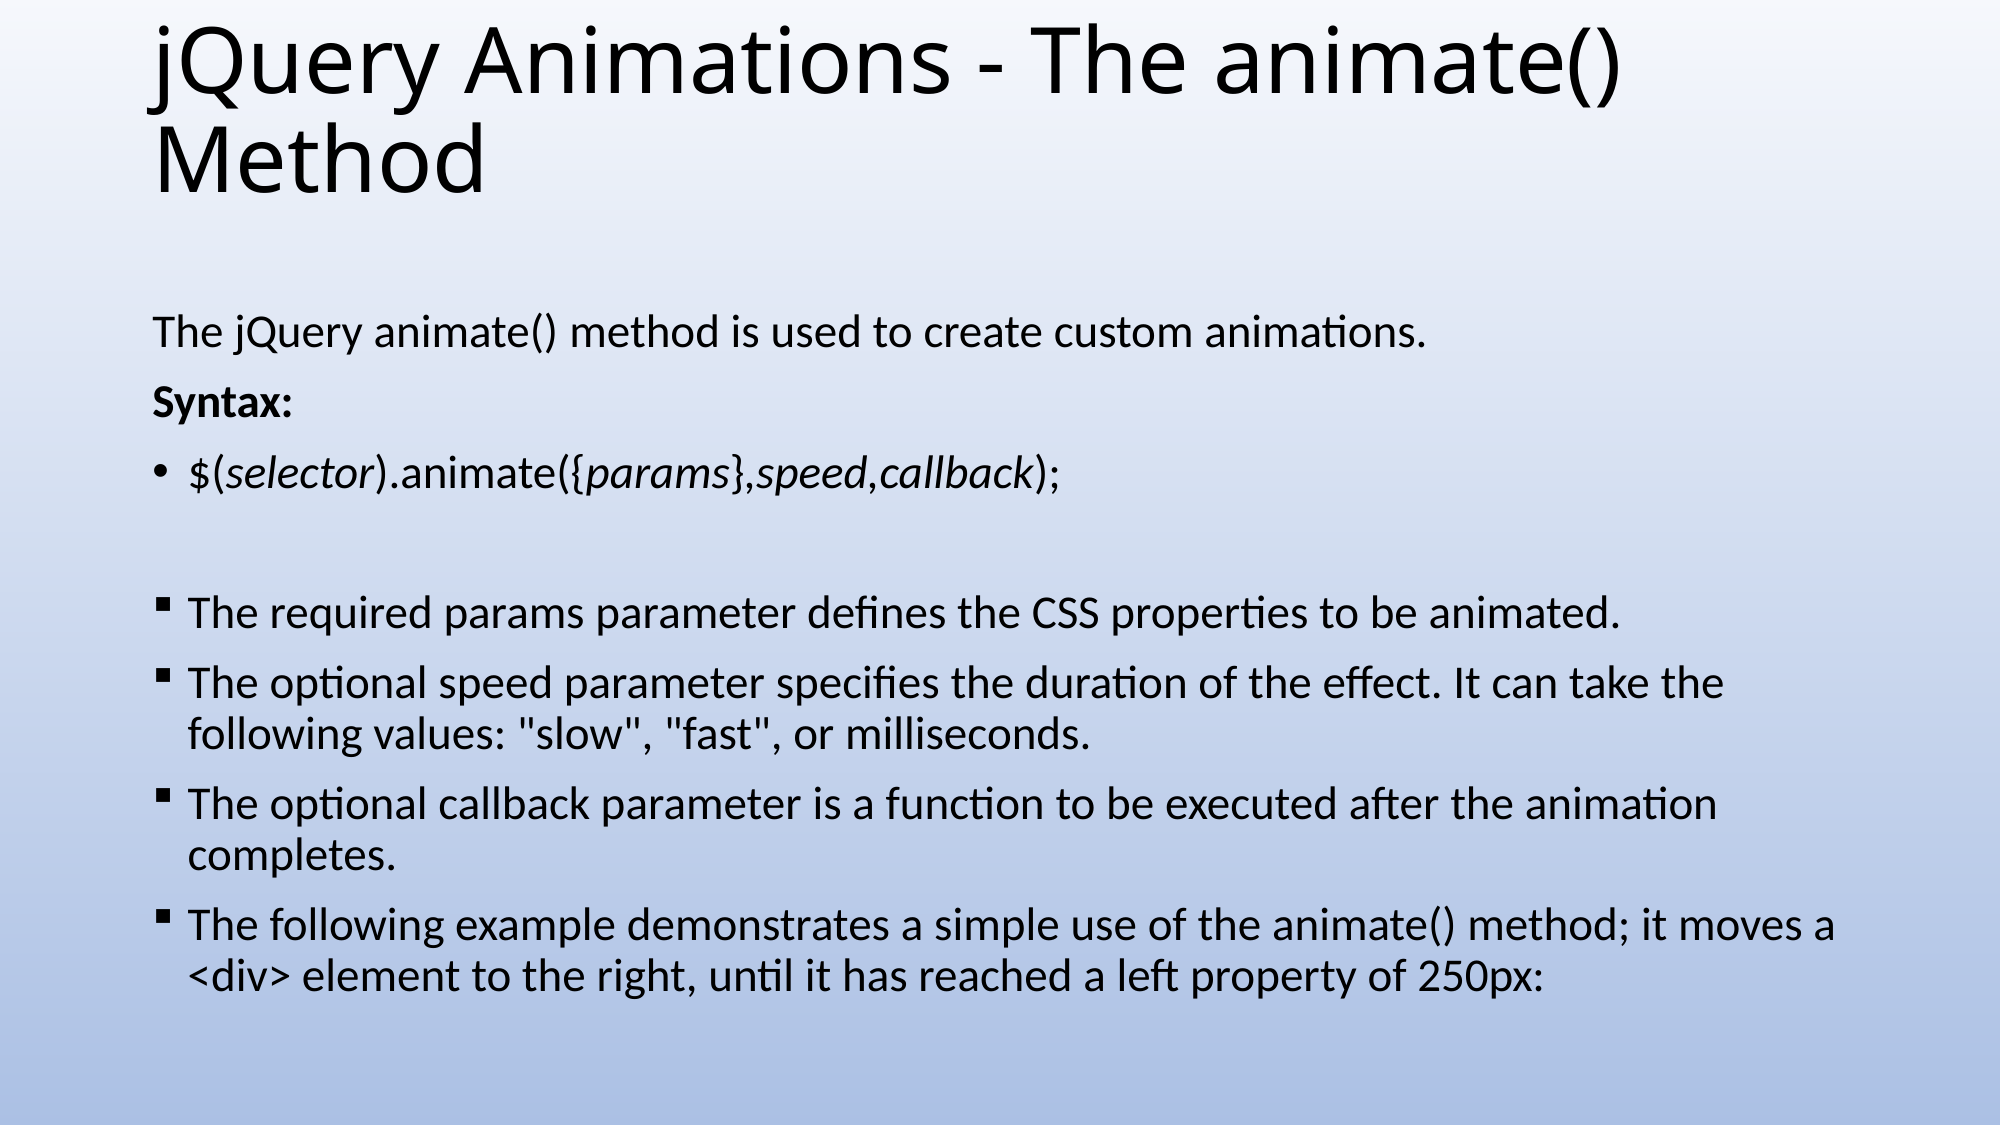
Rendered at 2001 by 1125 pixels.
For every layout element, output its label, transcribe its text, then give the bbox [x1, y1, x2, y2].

list The jQuery animate() method is used to create custom animations. Syntax: $(selector).animate({params},speed,callback); The required params parameter defines the CSS properties to be animated. The optional speed parameter specifies the duration of the effect. It can take the following values: "slow", "fast", or milliseconds. The optional callback parameter is a function to be executed after the animation completes. The following example demonstrates a simple use of the animate() method; it moves a <div> element to the right, until it has reached a left property of 250px: [137, 299, 1863, 1014]
title jQuery Animations - The animate() Method [137, 59, 1863, 278]
